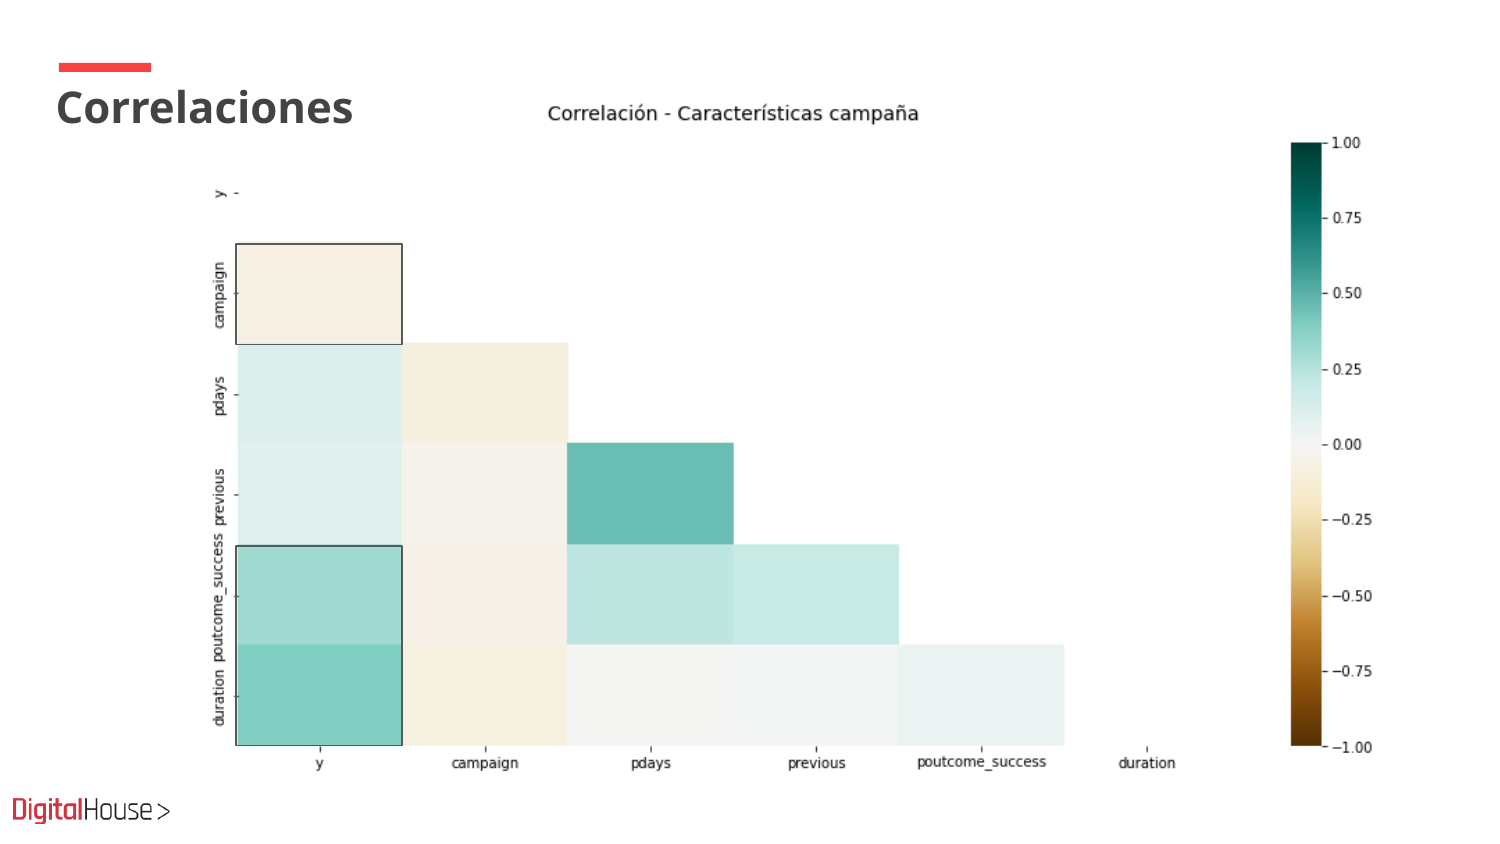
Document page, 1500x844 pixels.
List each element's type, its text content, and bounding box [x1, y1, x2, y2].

text_box Correlaciones [53, 78, 883, 142]
text_box [58, 62, 152, 72]
picture [7, 100, 1419, 832]
